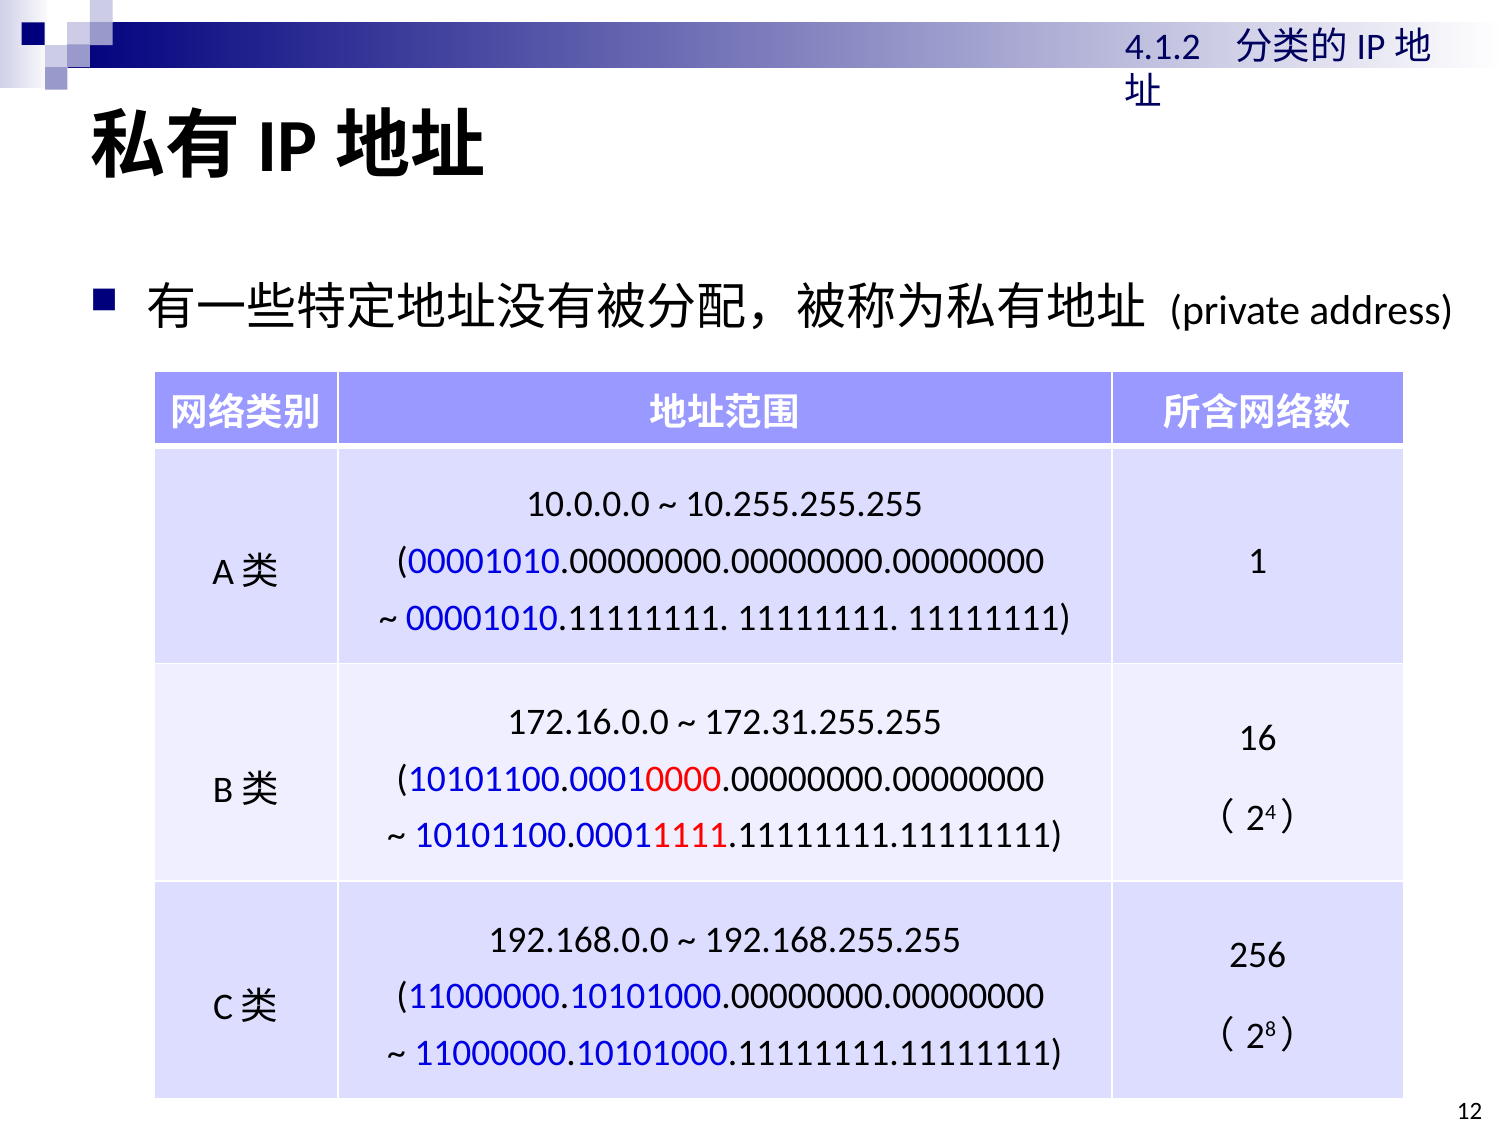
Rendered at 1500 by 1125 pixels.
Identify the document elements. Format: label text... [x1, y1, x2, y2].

text_box 4.1.2 分类的IP地址 [1109, 14, 1483, 120]
table_cell 16 （24） [1113, 664, 1403, 880]
title 私有IP地址 [75, 75, 1425, 209]
table_cell 256 （28） [1113, 882, 1403, 1098]
table_cell 192.168.0.0 ~ 192.168.255.255 (11000000.10101000.00000000.00000000 ~ 11000000.10101000.11111111.11111111) [339, 882, 1111, 1098]
table_cell 1 [1113, 449, 1403, 663]
table_header 地址范围 [339, 372, 1111, 443]
table_cell C类 [155, 882, 337, 1098]
table_cell 172.16.0.0 ~ 172.31.255.255 (10101100.00010000.00000000.00000000 ~ 10101100.00011111.11111111.11111111) [339, 664, 1111, 880]
table_header 所含网络数 [1113, 372, 1403, 443]
list 有一些特定地址没有被分配，被称为私有地址 (private address) [75, 237, 1483, 370]
table_cell 10.0.0.0 ~ 10.255.255.255 (00001010.00000000.00000000.00000000 ~ 00001010.11111111. 11111111. 11111111) [339, 449, 1111, 663]
slide_number 12 [1448, 1100, 1483, 1125]
table_header 网络类别 [155, 372, 337, 443]
table_cell B类 [155, 664, 337, 880]
table_cell A类 [155, 449, 337, 663]
